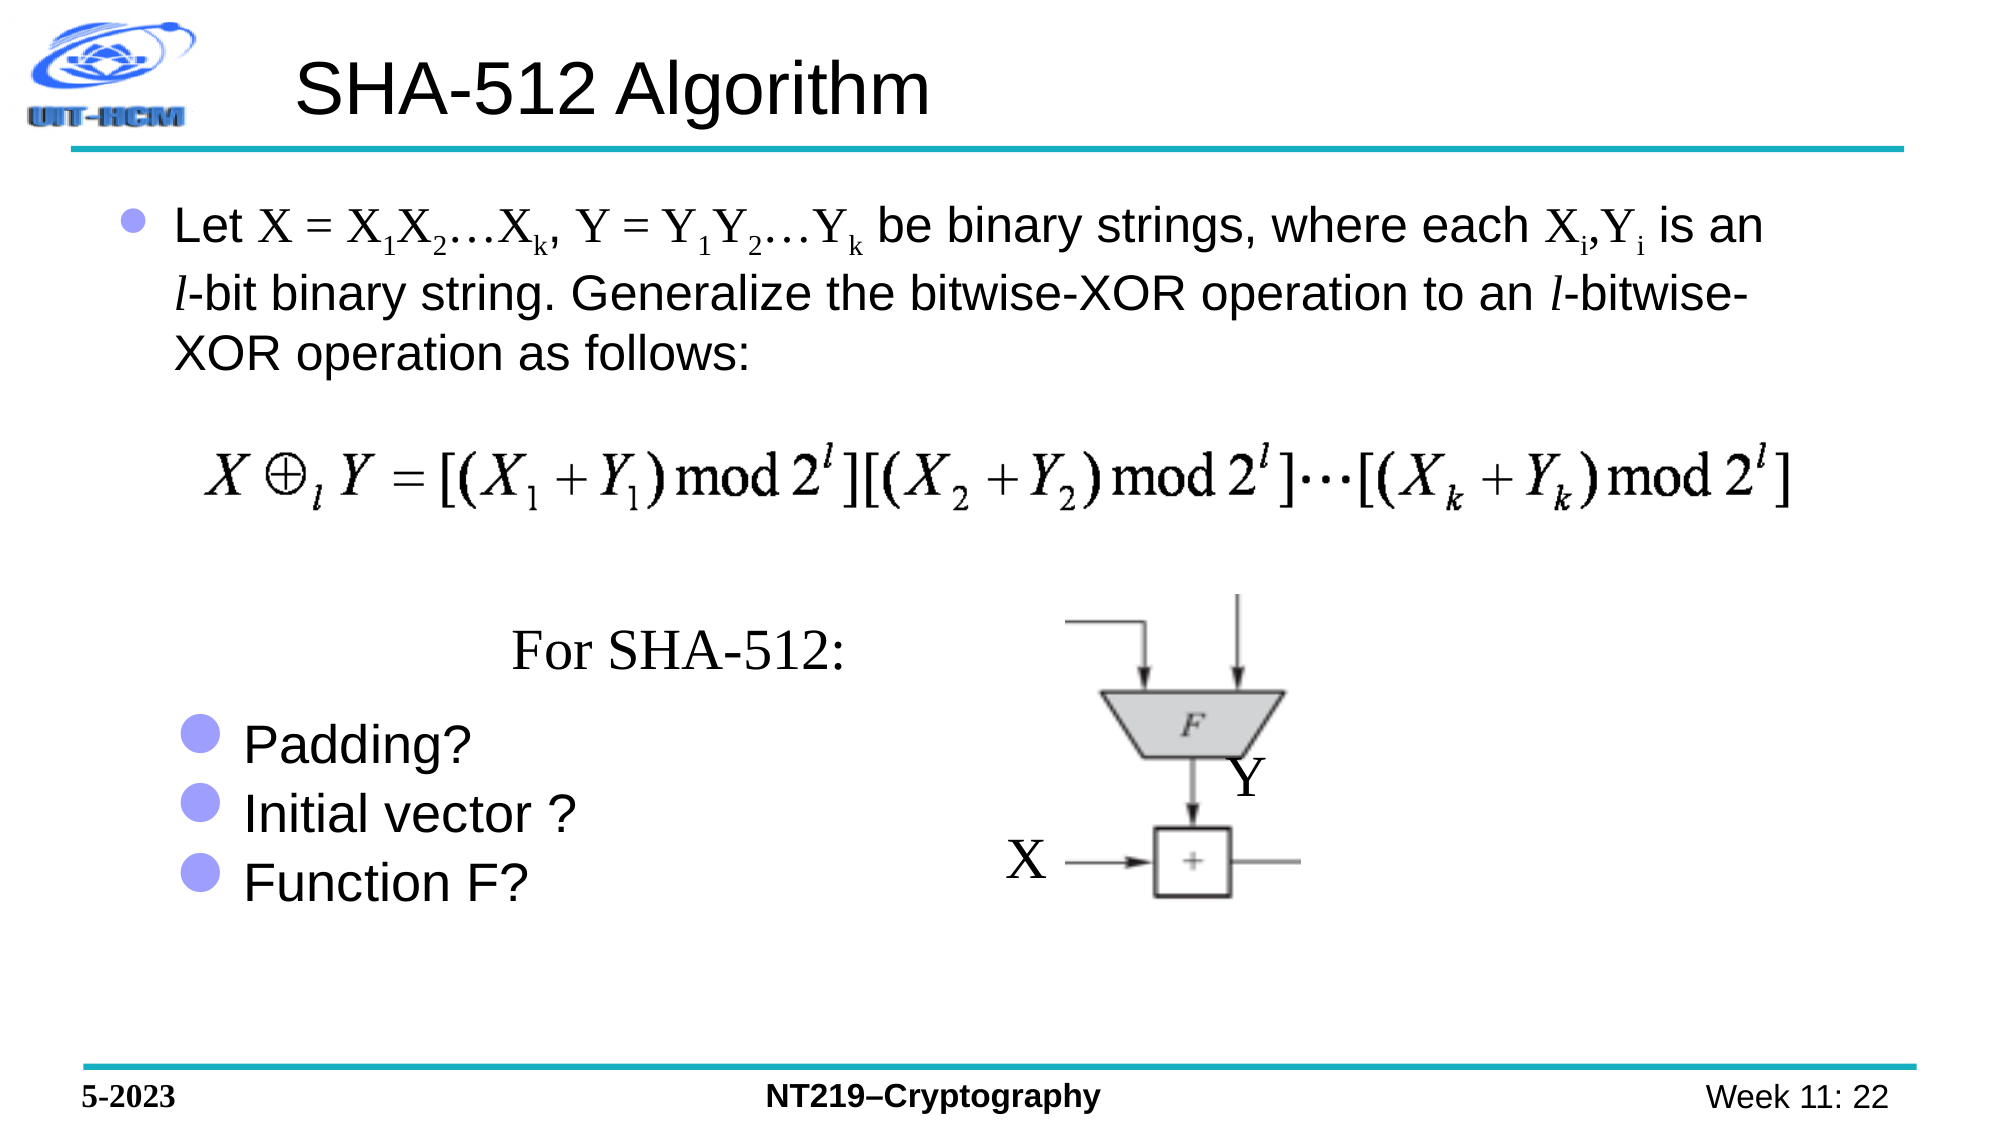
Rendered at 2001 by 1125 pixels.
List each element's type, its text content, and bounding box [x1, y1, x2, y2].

text_box X [990, 813, 1059, 898]
title SHA-512 Algorithm [279, 14, 1517, 153]
picture [194, 427, 1802, 528]
picture [7, 9, 217, 138]
picture [1065, 594, 1301, 919]
list Let X = X1X2…Xk, Y = Y1Y2…Yk be binary strings, where each Xi,Yi is an l-bit binary string. Generalize the bitwise-XOR operation to an l-bitwise-XOR operation as follows: [102, 185, 1780, 388]
